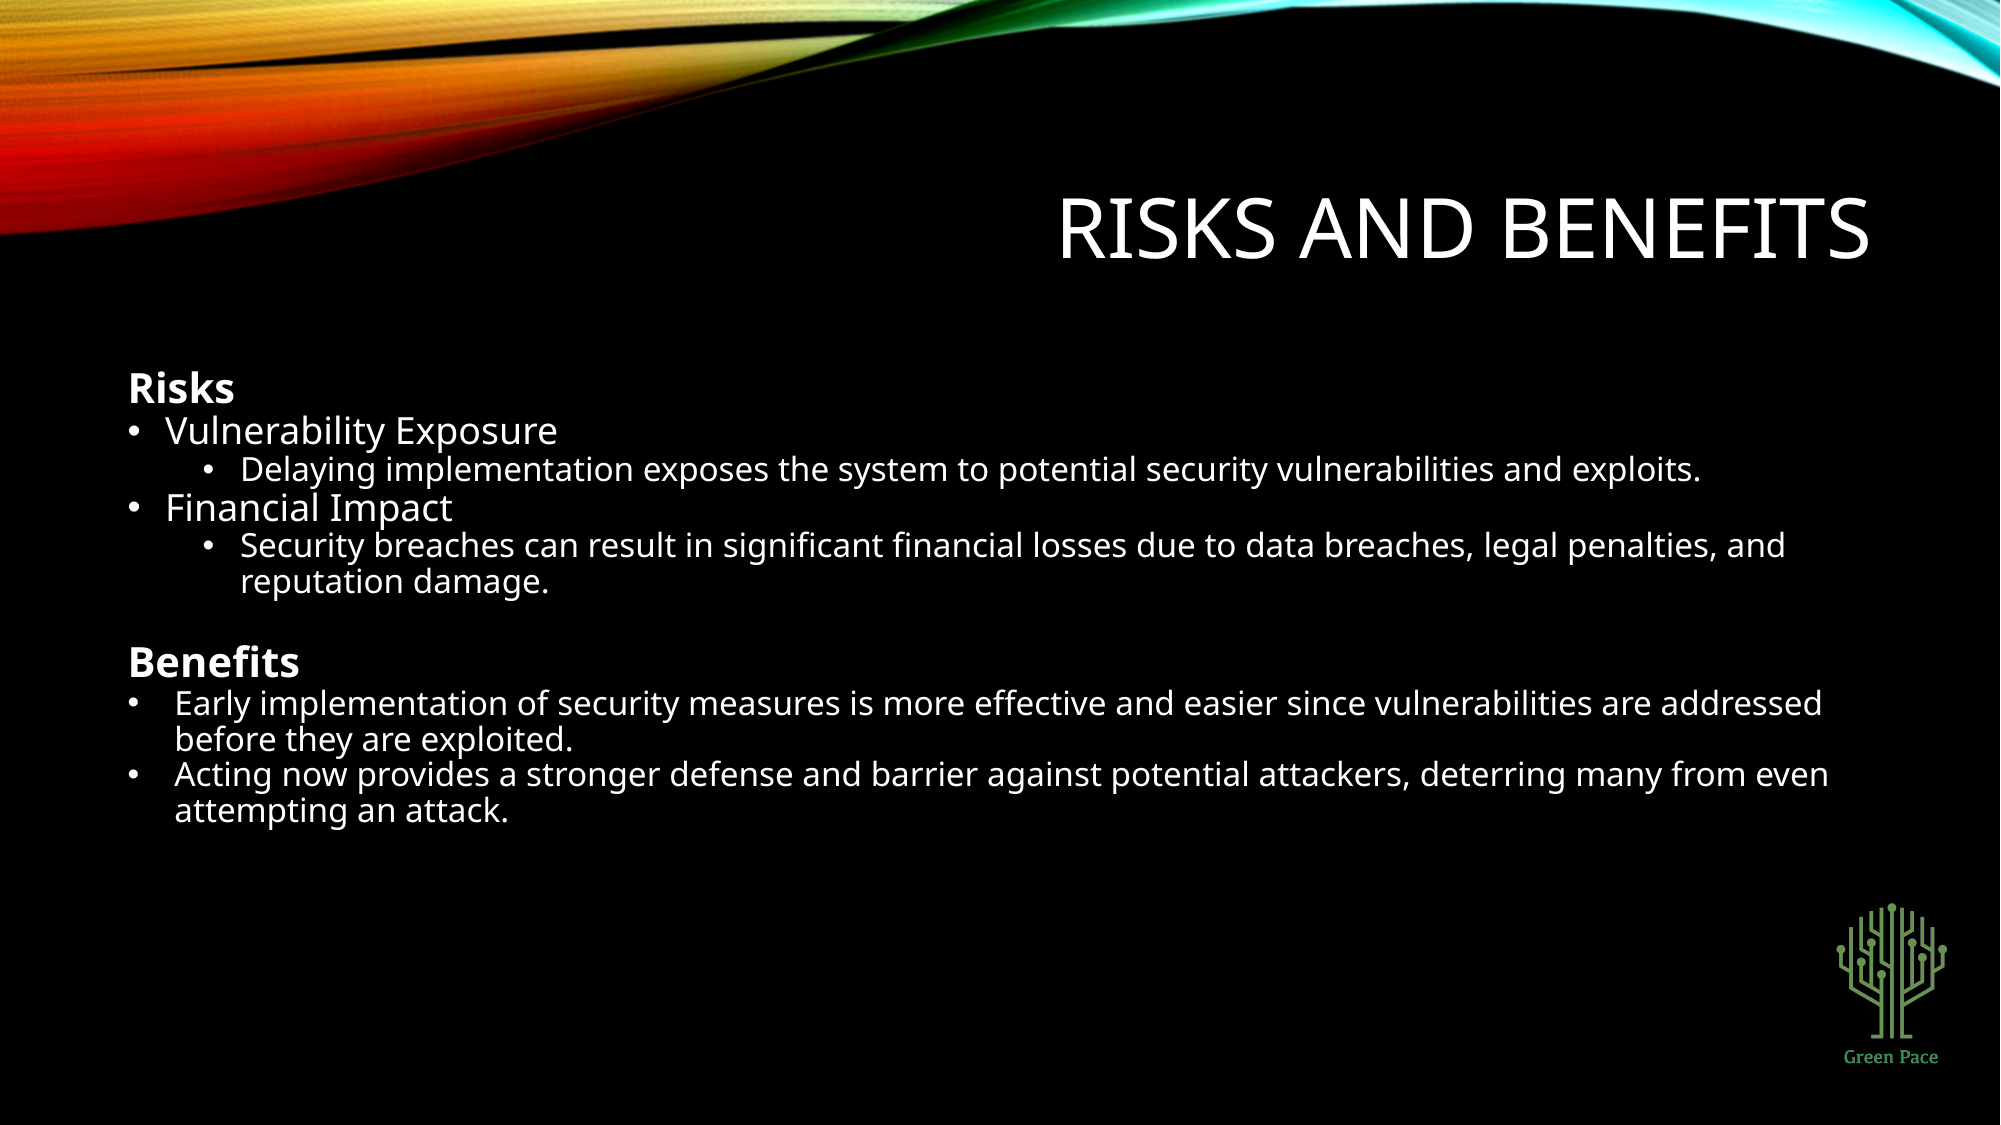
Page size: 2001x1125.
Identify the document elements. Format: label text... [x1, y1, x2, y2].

title RISKS AND BENEFITS [474, 125, 1888, 338]
picture [0, 0, 2000, 237]
list Risks Vulnerability Exposure Delaying implementation exposes the system to potential security vulnerabilities and exploits. Financial Impact Security breaches can result in significant financial losses due to data breaches, legal penalties, and reputation damage. Benefits Early implementation of security measures is more effective and easier since vulnerabilities are addressed before they are exploited. Acting now provides a stronger defense and barrier against potential attackers, deterring many from even attempting an attack. [112, 360, 1888, 1021]
picture [1817, 892, 1964, 1082]
